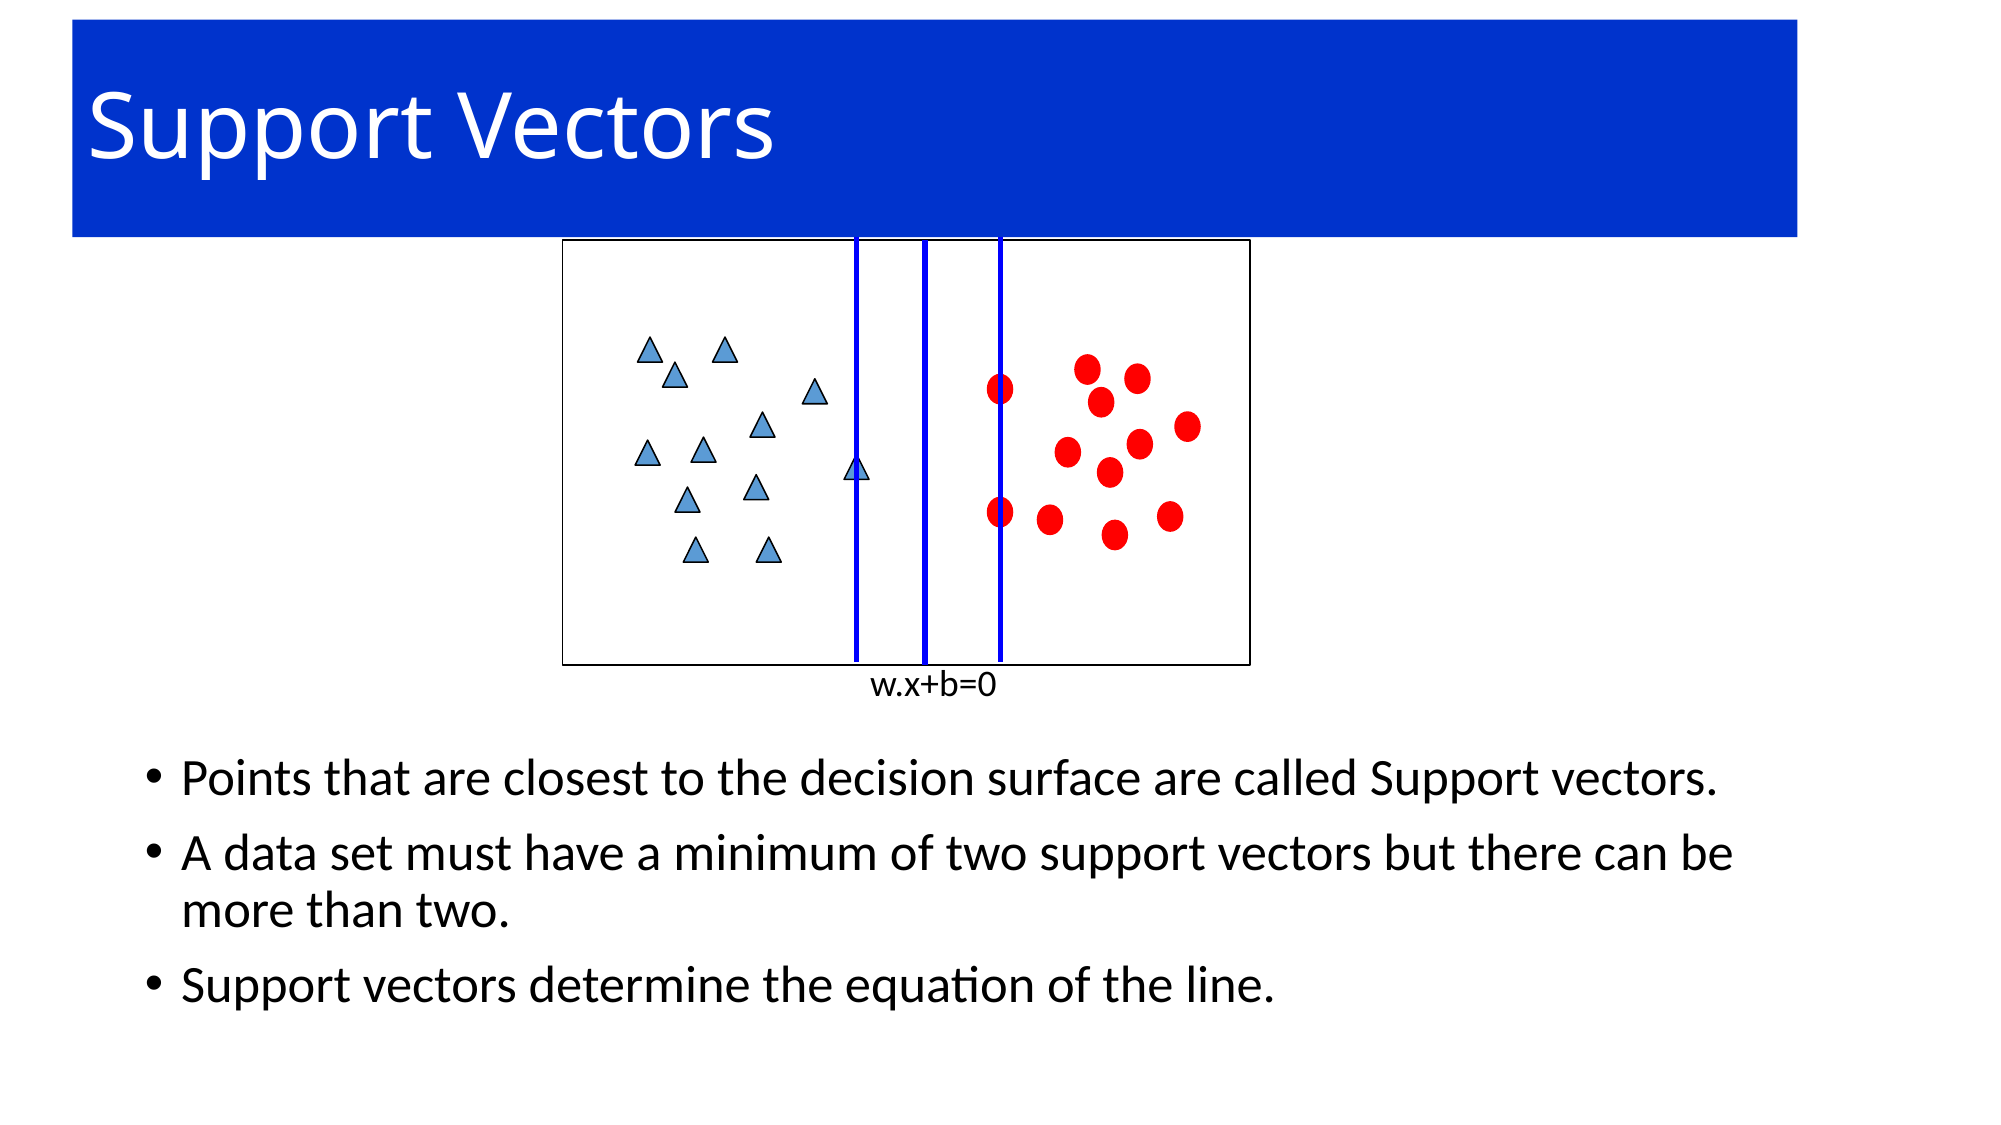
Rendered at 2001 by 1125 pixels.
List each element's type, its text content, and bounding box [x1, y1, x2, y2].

title Support Vectors [72, 19, 1798, 238]
text_box w.x+b=0 [855, 666, 1012, 712]
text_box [562, 237, 1250, 666]
list Points that are closest to the decision surface are called Support vectors. A data set must have a minimum of two support vectors but there can be more than two. Support vectors determine the equation of the line. [129, 742, 1798, 1025]
